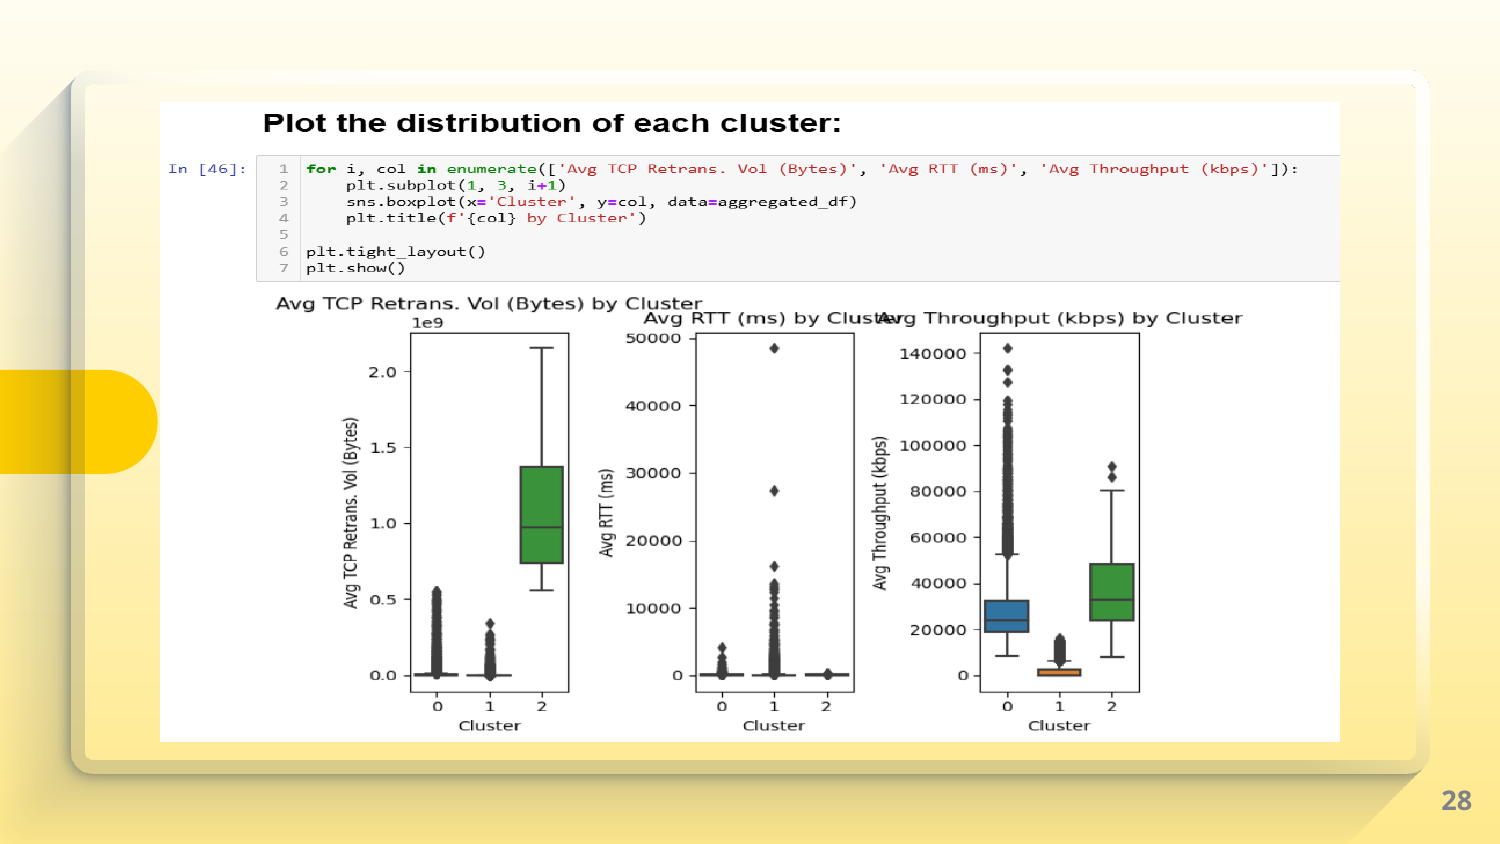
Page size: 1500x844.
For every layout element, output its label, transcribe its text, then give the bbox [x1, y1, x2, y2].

slide_number 28 [1414, 759, 1500, 844]
picture [0, 0, 1500, 844]
